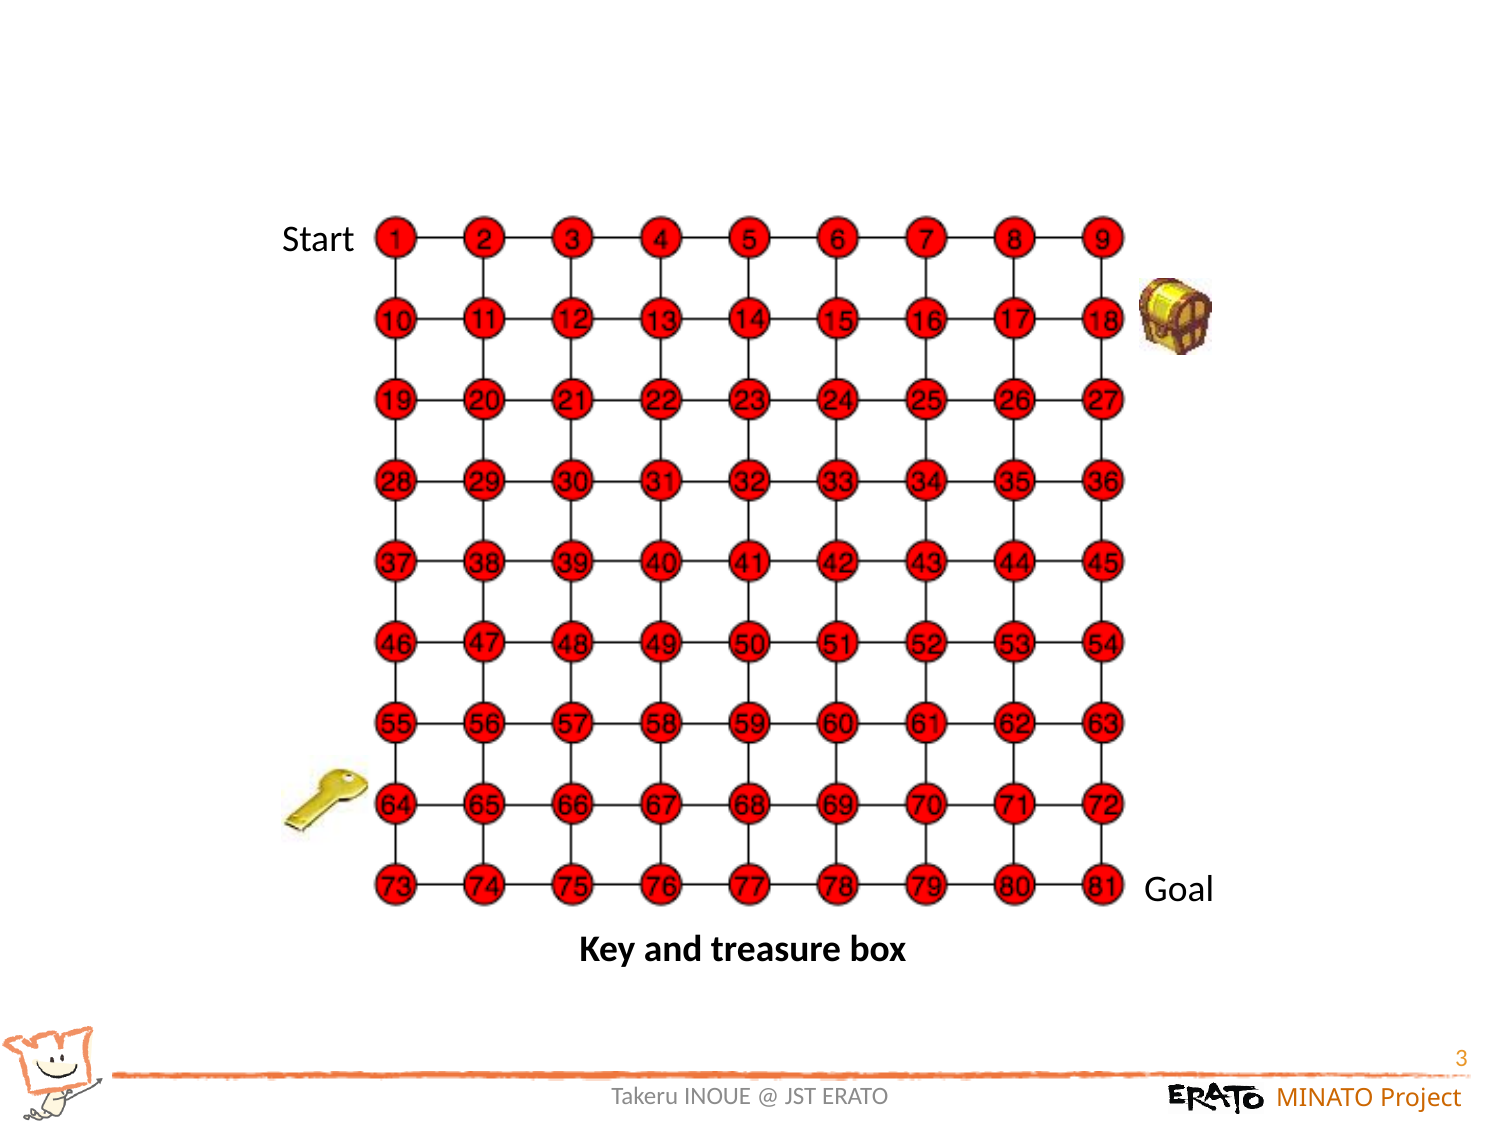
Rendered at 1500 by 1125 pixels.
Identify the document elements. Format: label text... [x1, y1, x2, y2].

footer Takeru INOUE @ JST ERATO [512, 1065, 988, 1125]
picture [1168, 1086, 1264, 1114]
picture [2, 1026, 103, 1121]
text_box Goal [1131, 856, 1230, 916]
picture [1139, 278, 1213, 355]
slide_number 3 [1132, 1026, 1483, 1086]
text_box Start [267, 206, 370, 267]
picture [281, 212, 1128, 911]
picture [112, 1071, 512, 1081]
picture [988, 1071, 1132, 1081]
text_box Key and treasure box [564, 919, 922, 977]
